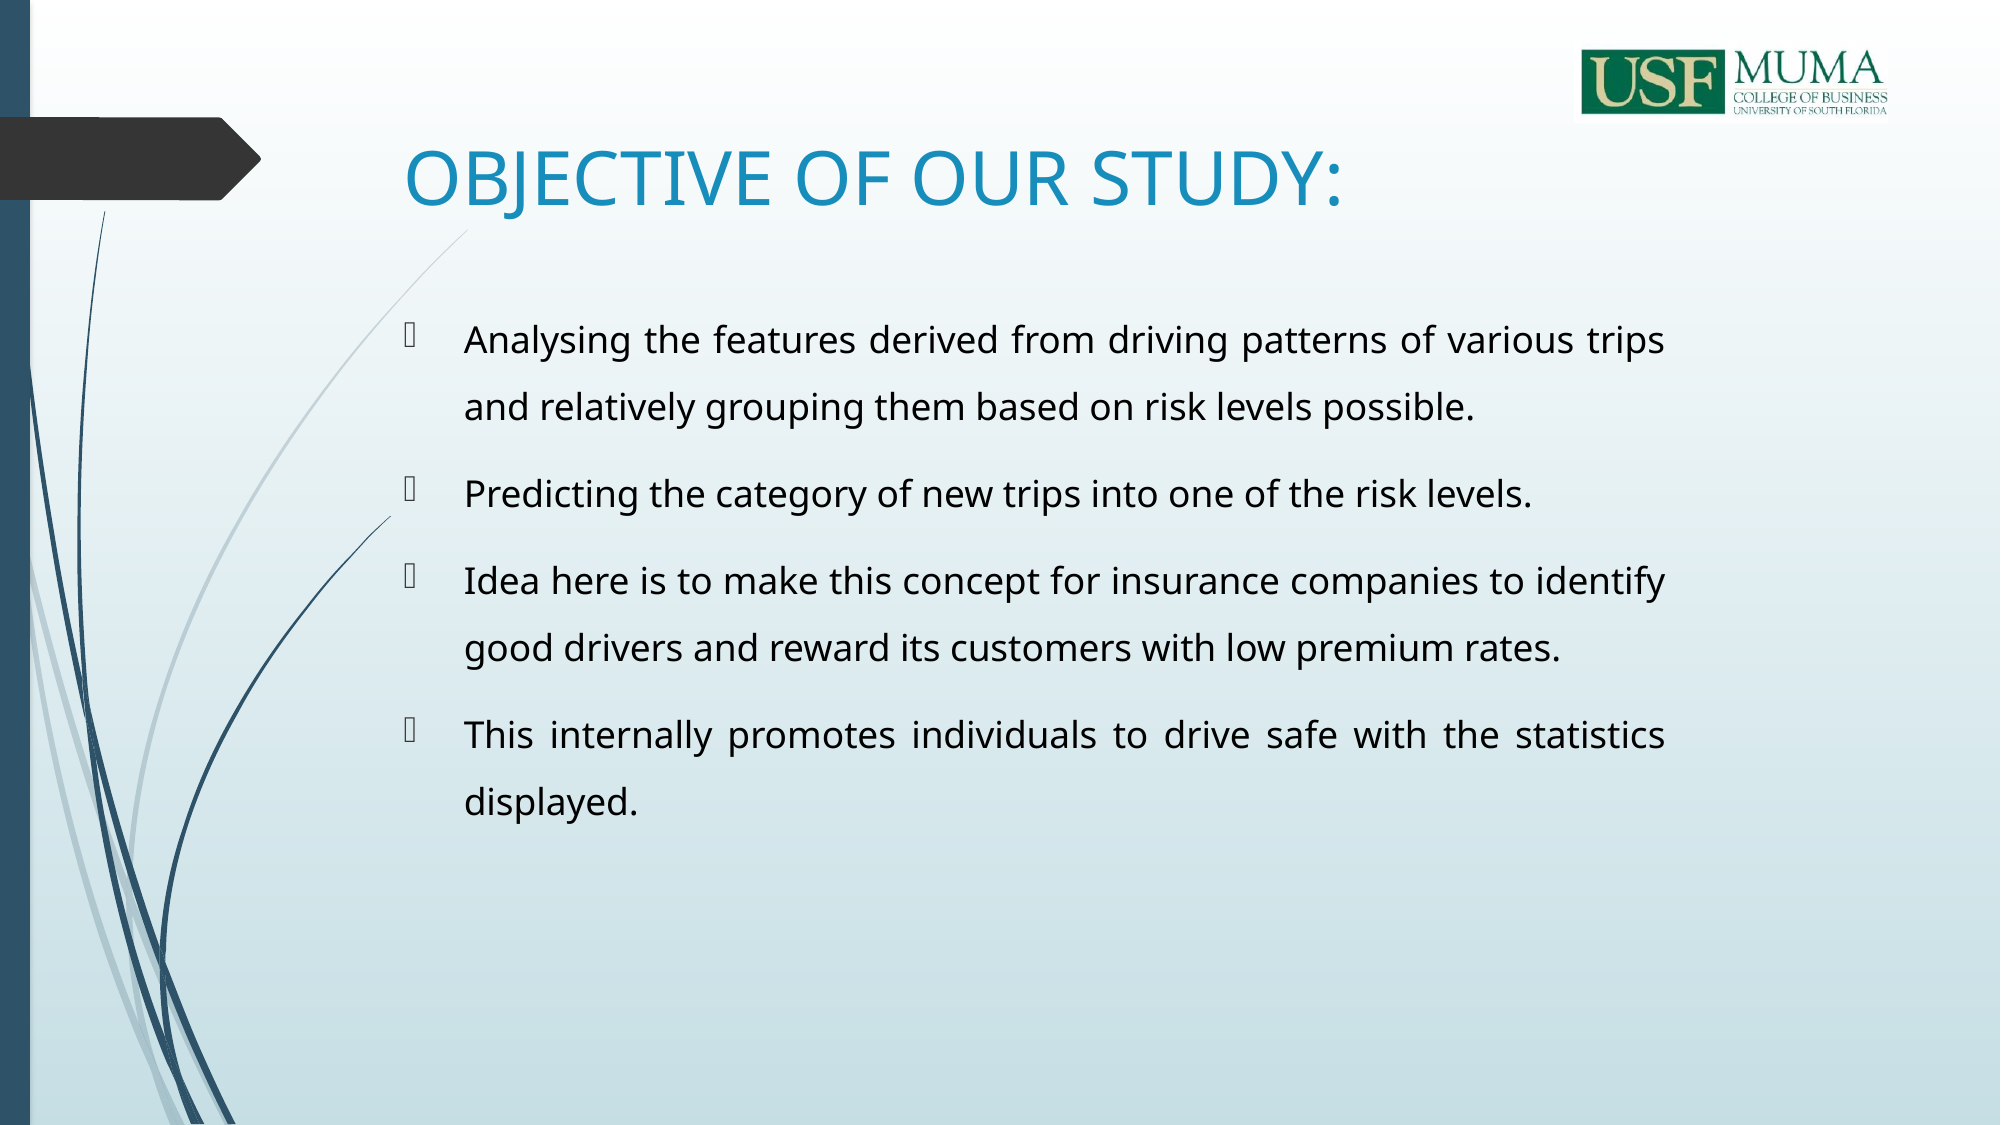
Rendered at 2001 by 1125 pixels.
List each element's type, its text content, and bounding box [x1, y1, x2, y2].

title OBJECTIVE OF OUR STUDY: [388, 122, 1768, 247]
picture [1574, 42, 1888, 123]
list Analysing the features derived from driving patterns of various trips and relatively grouping them based on risk levels possible. Predicting the category of new trips into one of the risk levels. Idea here is to make this concept for insurance companies to identify good drivers and reward its customers with low premium rates. This internally promotes individuals to drive safe with the statistics displayed. [388, 286, 1681, 856]
